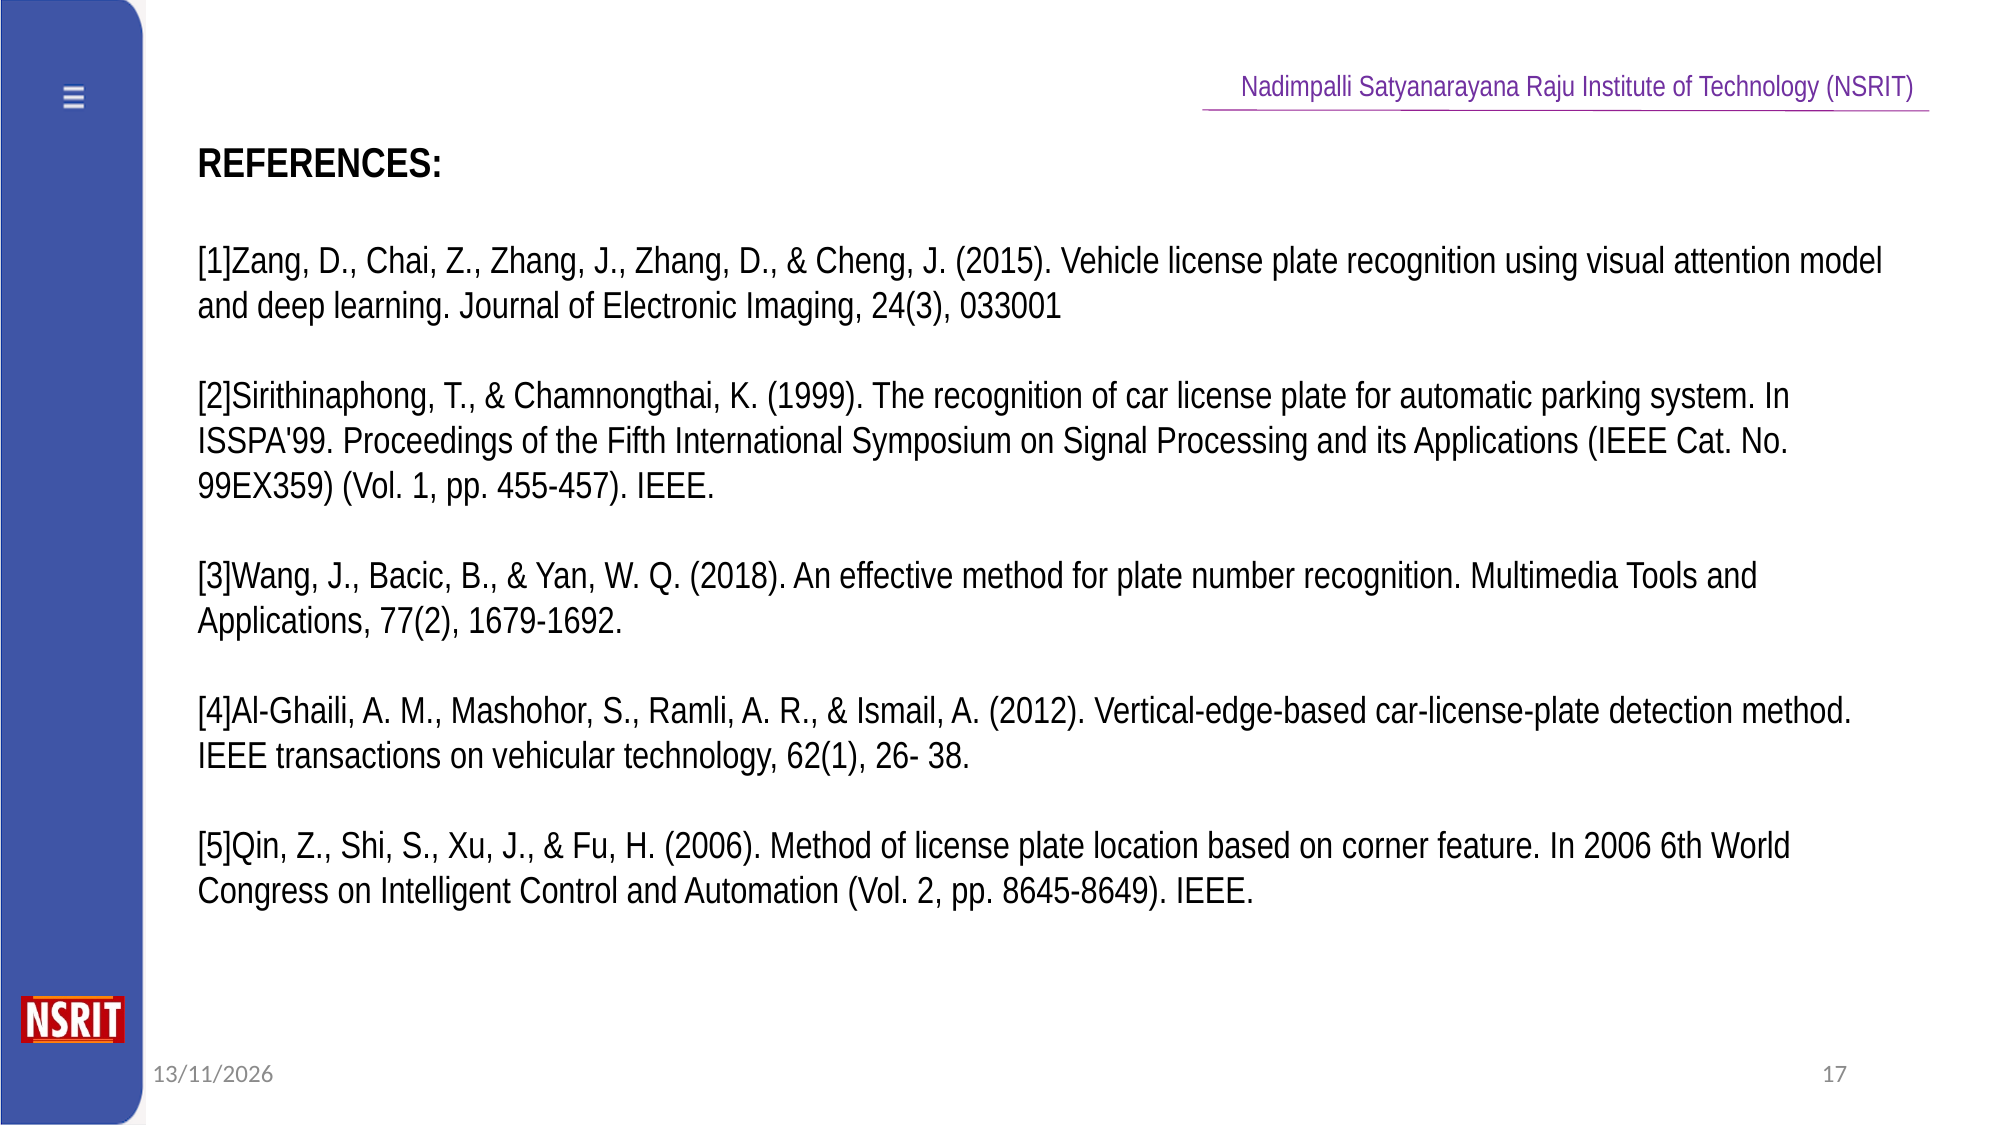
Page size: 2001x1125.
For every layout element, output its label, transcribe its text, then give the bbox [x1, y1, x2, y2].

picture [0, 0, 146, 1125]
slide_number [137, 1042, 588, 1103]
text_box REFERENCES: [1]Zang, D., Chai, Z., Zhang, J., Zhang, D., & Cheng, J. (2015). Vehicle license plate recognition using visual attention model and deep learning. Journal of Electronic Imaging, 24(3), 033001 [2]Sirithinaphong, T., & Chamnongthai, K. (1999). The recognition of car license plate for automatic parking system. In ISSPA'99. Proceedings of the Fifth International Symposium on Signal Processing and its Applications (IEEE Cat. No. 99EX359) (Vol. 1, pp. 455-457). IEEE. [3]Wang, J., Bacic, B., & Yan, W. Q. (2018). An effective method for plate number recognition. Multimedia Tools and Applications, 77(2), 1679-1692. [4]Al-Ghaili, A. M., Mashohor, S., Ramli, A. R., & Ismail, A. (2012). Vertical-edge-based car-license-plate detection method. IEEE transactions on vehicular technology, 62(1), 26- 38. [5]Qin, Z., Shi, S., Xu, J., & Fu, H. (2006). Method of license plate location based on corner feature. In 2006 6th World Congress on Intelligent Control and Automation (Vol. 2, pp. 8645-8649). IEEE. [183, 128, 1913, 963]
slide_number 17 [1412, 1042, 1863, 1103]
